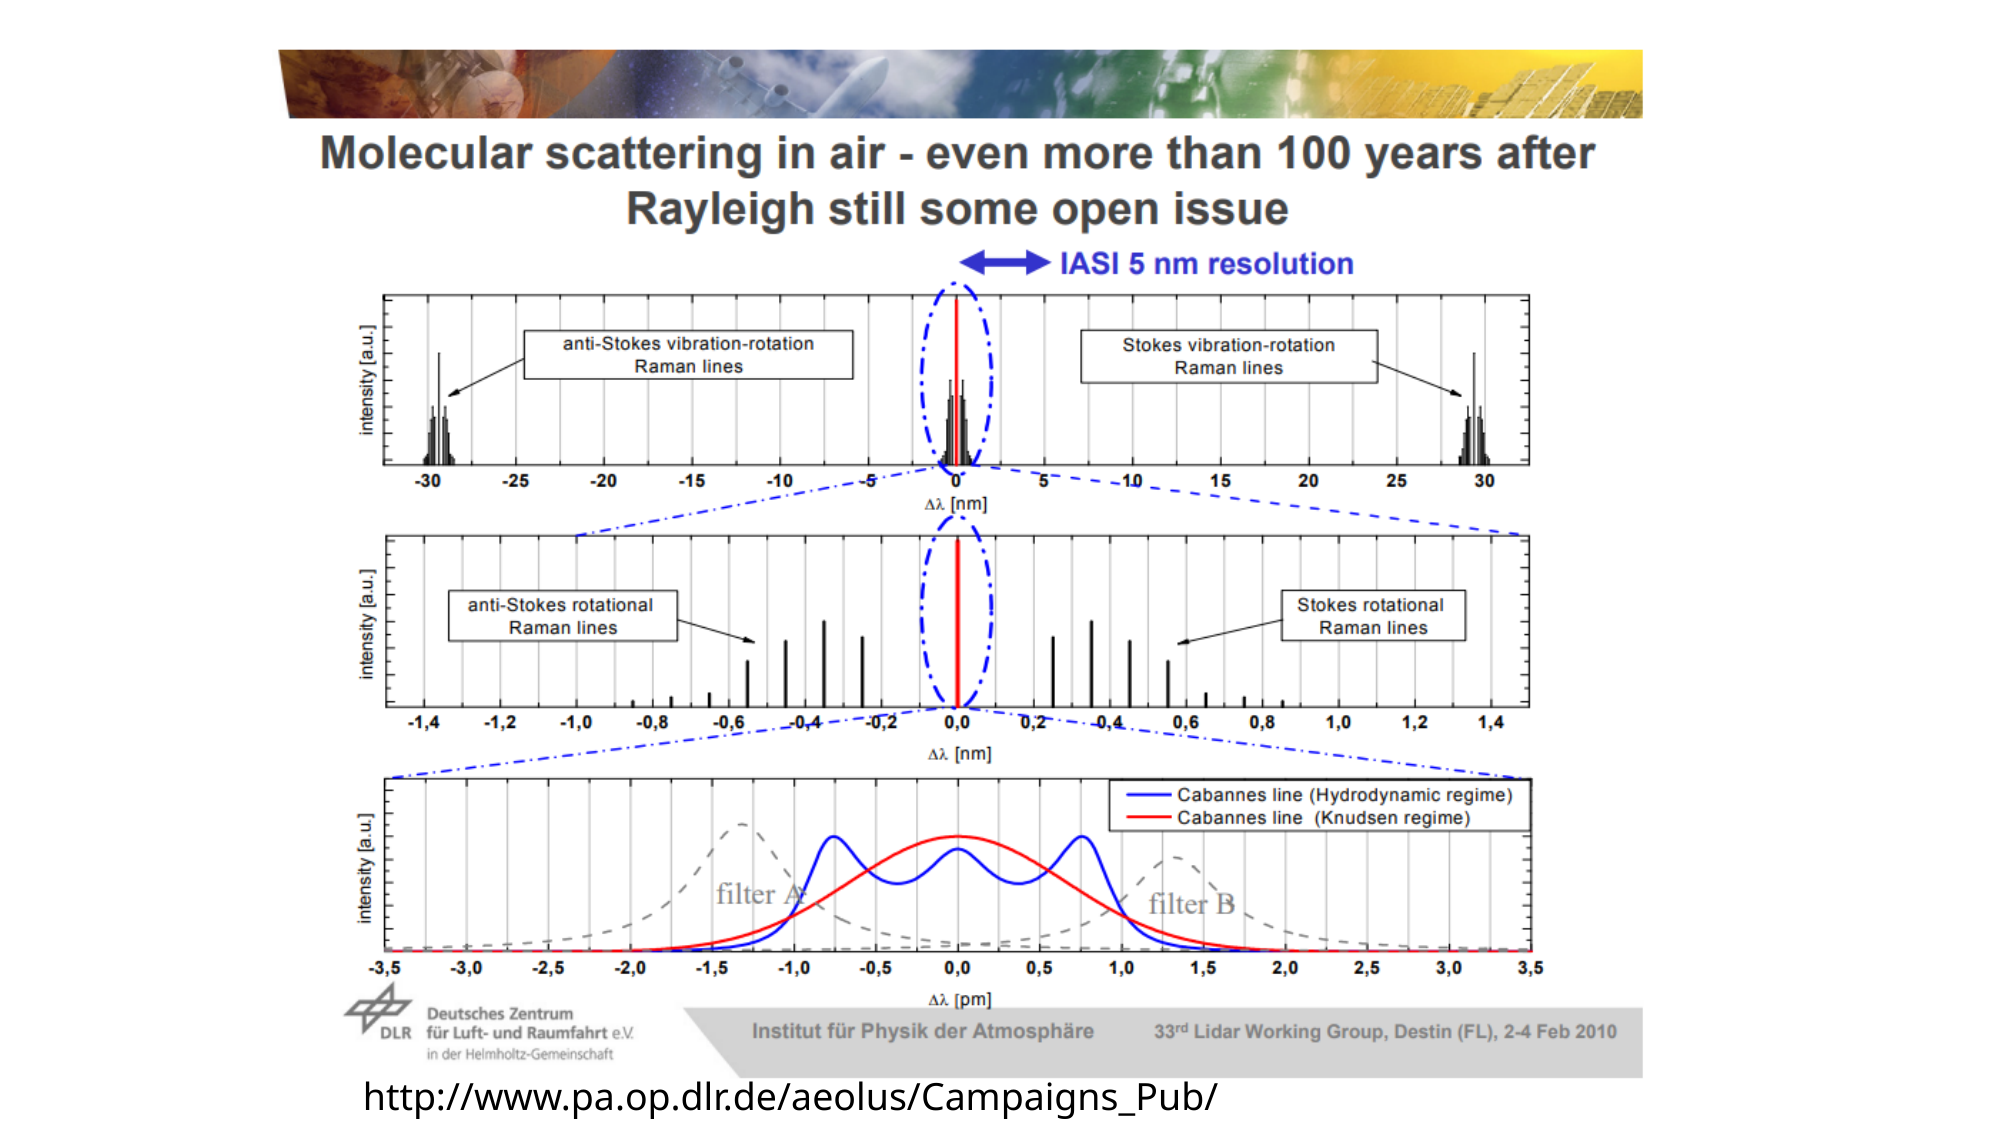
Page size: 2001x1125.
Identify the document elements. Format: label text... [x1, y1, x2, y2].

text_box http://www.pa.op.dlr.de/aeolus/Campaigns_Pub/Reitebuch_RBS_VU_Feb10.pdf [348, 1065, 1692, 1125]
picture [247, 30, 1674, 1094]
